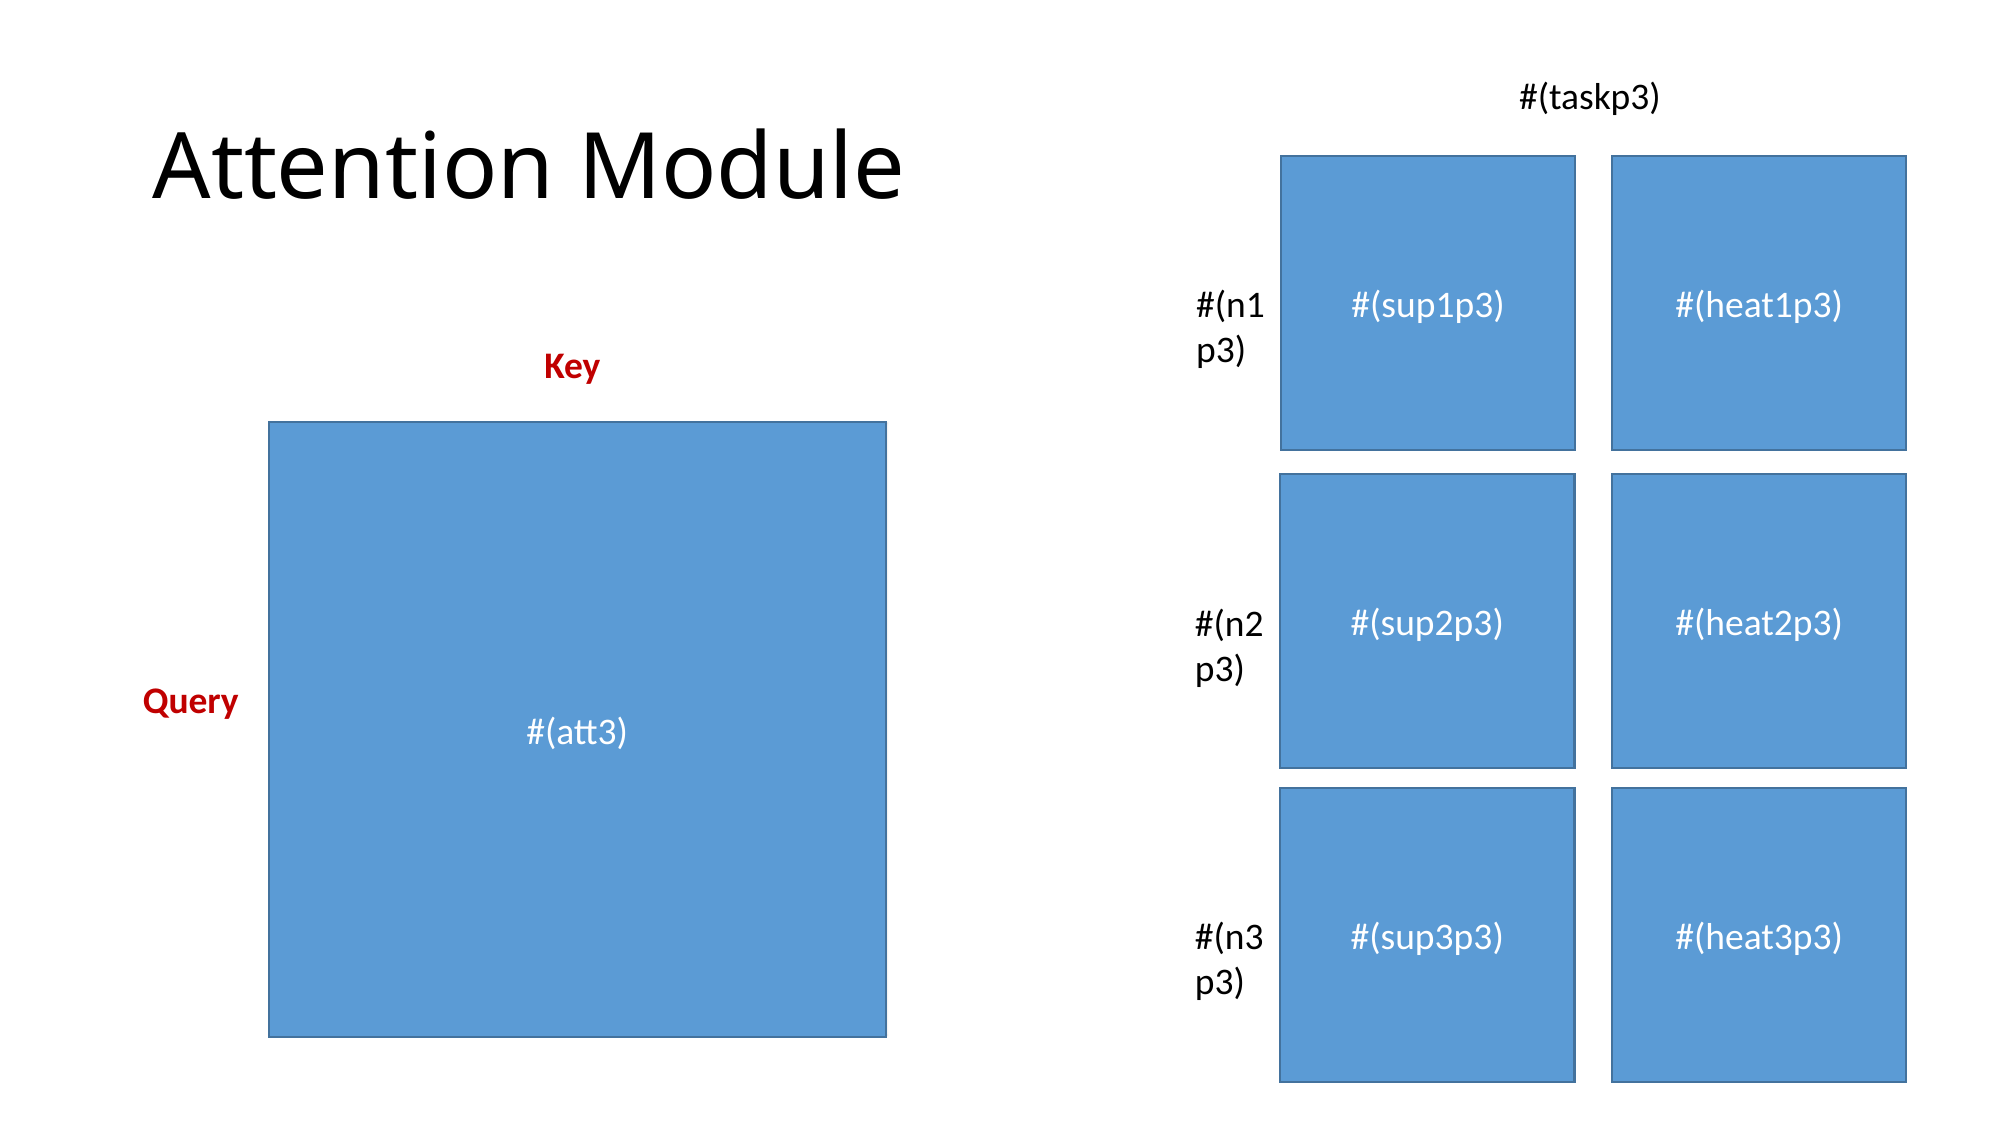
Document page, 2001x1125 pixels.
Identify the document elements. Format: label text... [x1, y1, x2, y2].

text_box #(n1p3) [1181, 272, 1281, 378]
text_box #(heat3p3) [1611, 787, 1907, 1083]
text_box #(heat1p3) [1611, 155, 1907, 451]
text_box #(n2p3) [1180, 591, 1280, 697]
title Attention Module [137, 59, 1863, 278]
text_box #(n3p3) [1180, 904, 1280, 1009]
text_box #(heat2p3) [1611, 473, 1907, 769]
text_box Key [529, 333, 670, 394]
text_box #(taskp3) [1504, 64, 1813, 125]
text_box #(sup2p3) [1279, 473, 1576, 769]
text_box Query [128, 669, 268, 729]
picture [268, 421, 890, 1038]
text_box #(sup1p3) [1280, 155, 1576, 451]
text_box #(sup3p3) [1279, 787, 1576, 1083]
